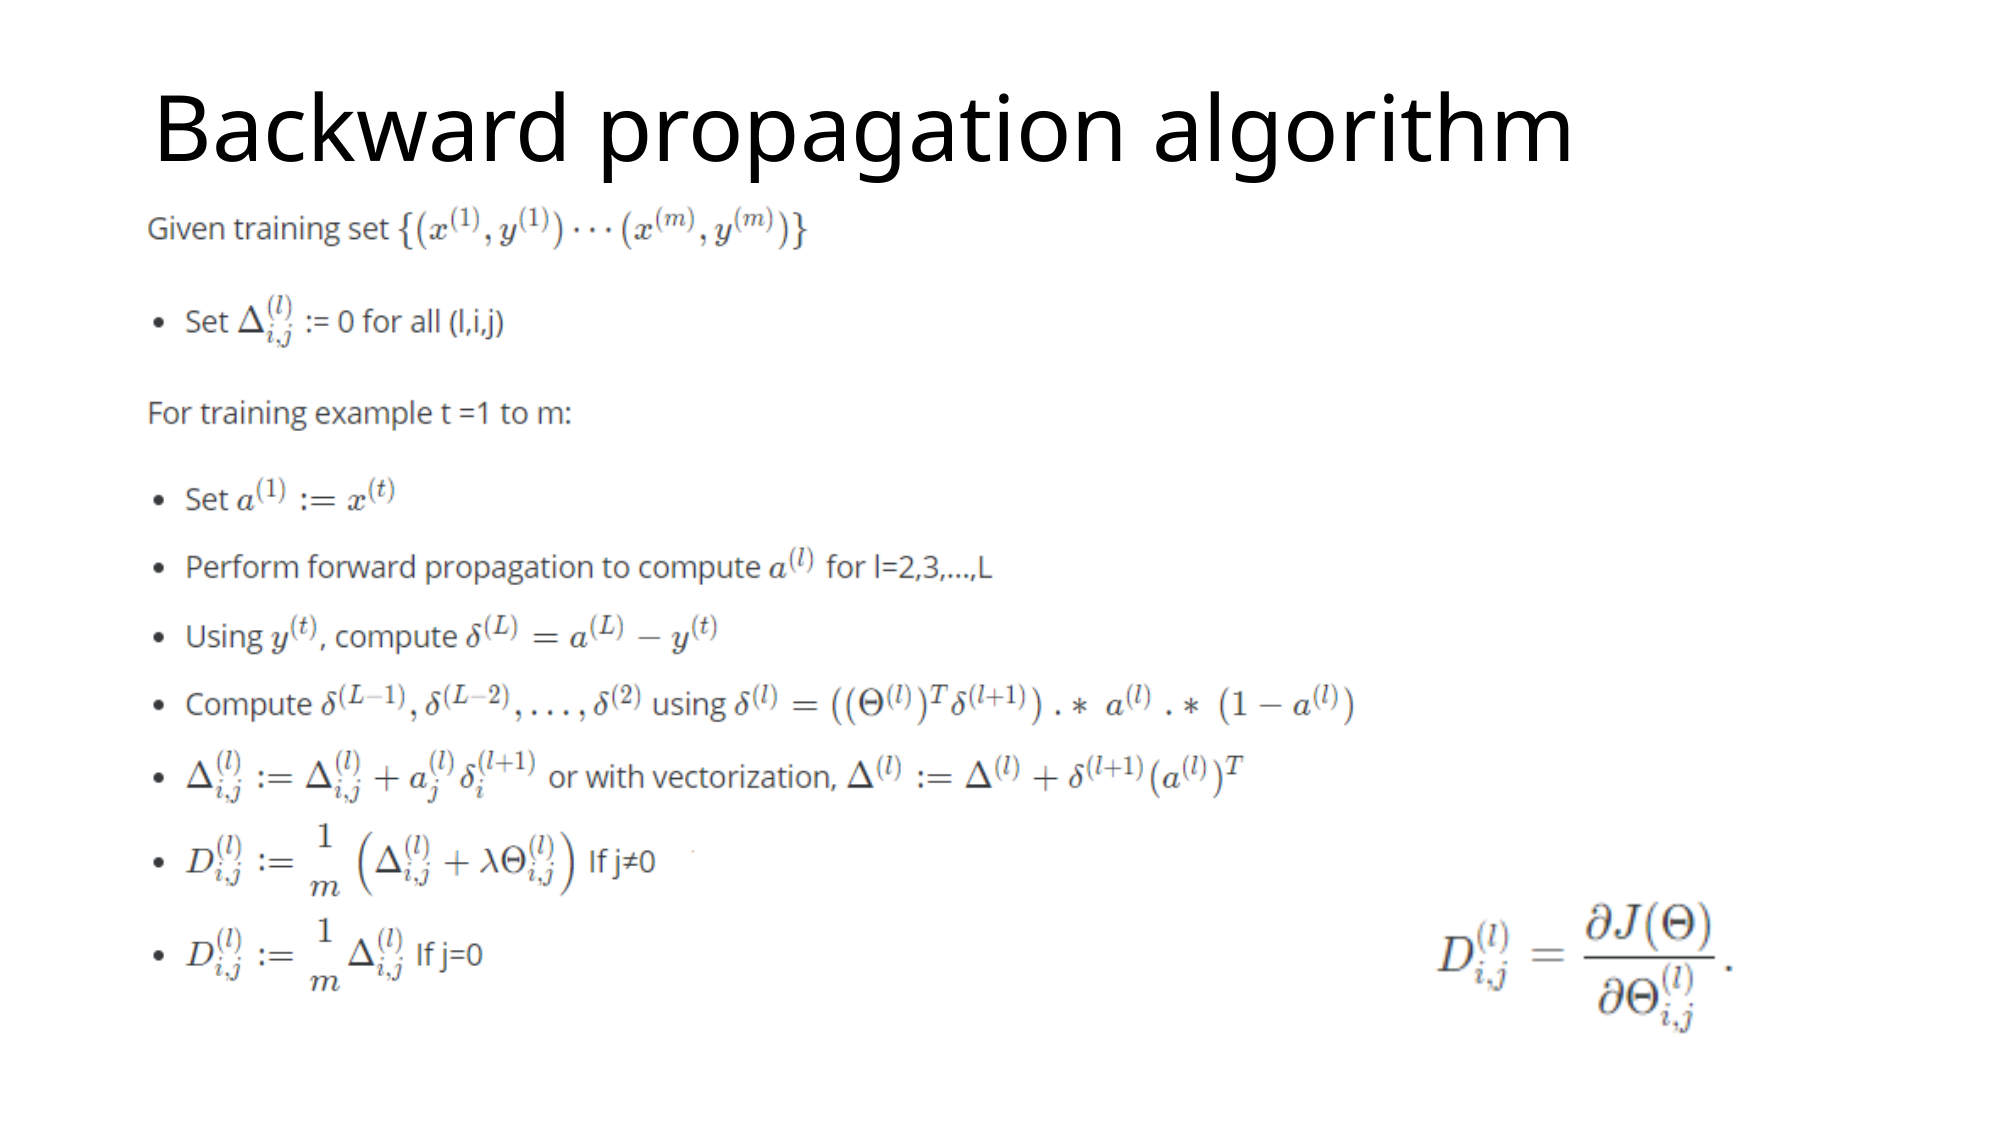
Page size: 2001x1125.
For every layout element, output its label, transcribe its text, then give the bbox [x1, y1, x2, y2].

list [119, 194, 1409, 1016]
title Backward propagation algorithm [137, 66, 1863, 198]
picture [1424, 863, 1802, 1098]
